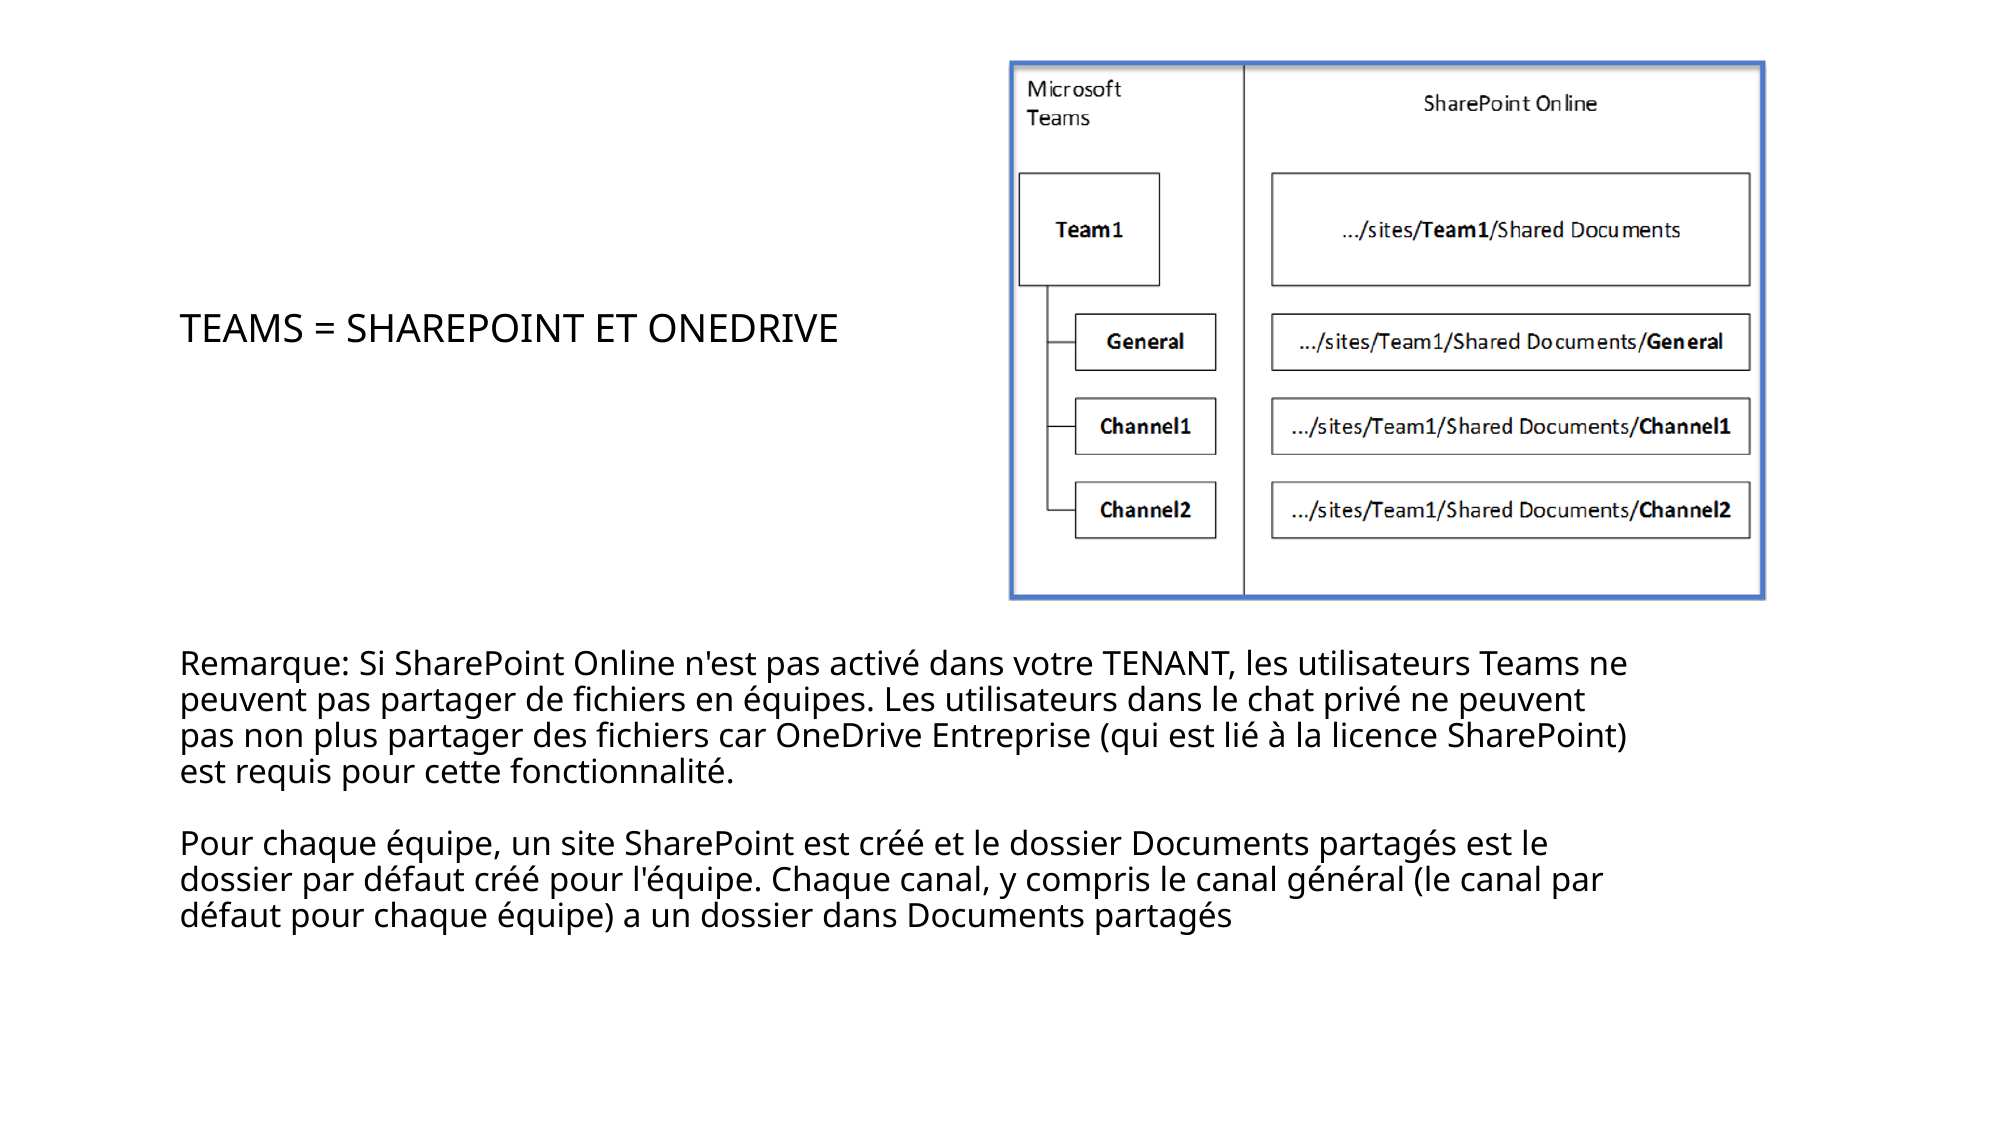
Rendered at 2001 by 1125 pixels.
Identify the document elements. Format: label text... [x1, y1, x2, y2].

title TEAMS = SHAREPOINT ET ONEDRIVE Remarque: Si SharePoint Online n'est pas activé dans votre TENANT, les utilisateurs Teams ne peuvent pas partager de fichiers en équipes. Les utilisateurs dans le chat privé ne peuvent pas non plus partager des fichiers car OneDrive Entreprise (qui est lié à la licence SharePoint) est requis pour cette fonctionnalité. Pour chaque équipe, un site SharePoint est créé et le dossier Documents partagés est le dossier par défaut créé pour l'équipe. Chaque canal, y compris le canal général (le canal par défaut pour chaque équipe) a un dossier dans Documents partagés [159, 289, 1669, 1029]
picture [998, 47, 1773, 604]
